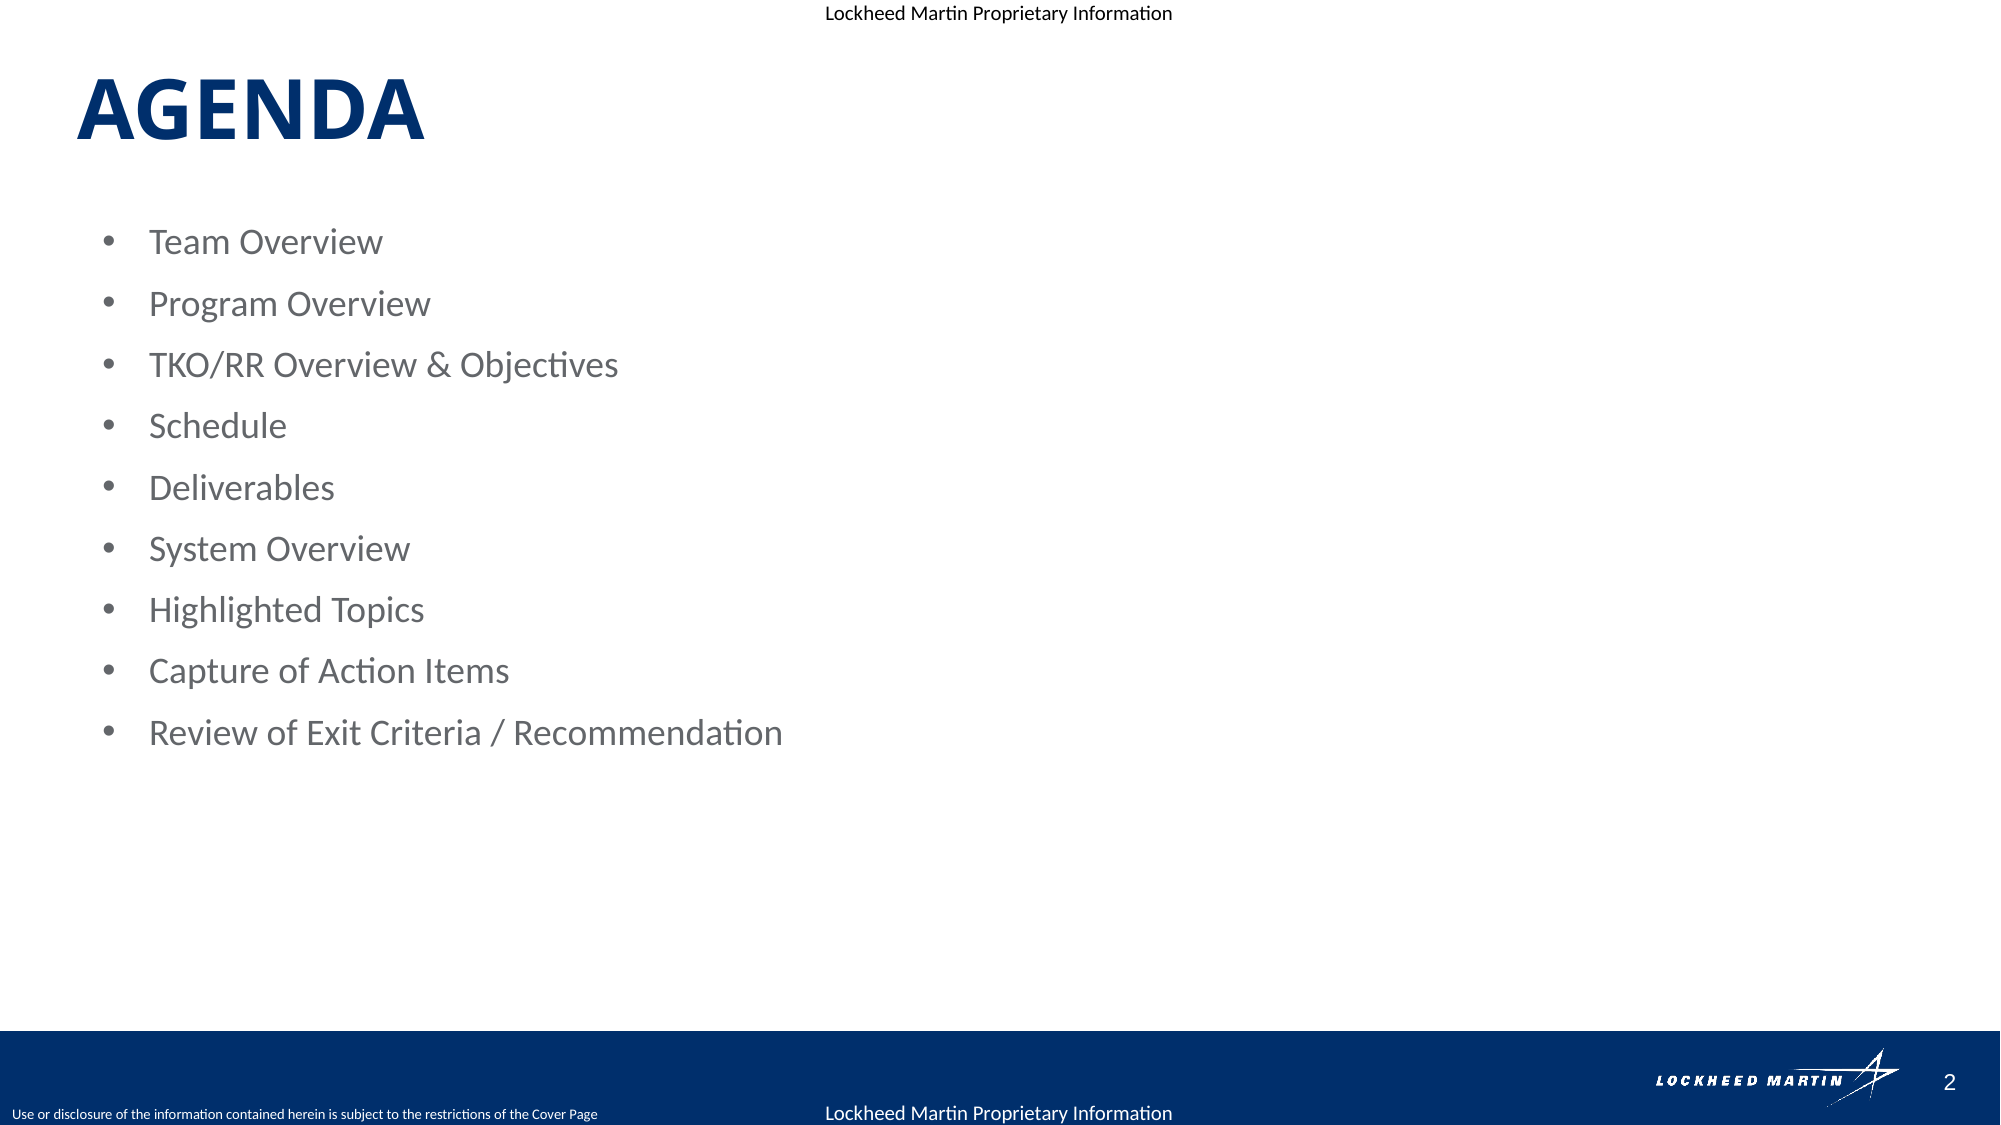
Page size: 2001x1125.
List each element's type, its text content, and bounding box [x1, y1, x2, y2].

picture [1656, 1048, 1900, 1108]
list Team Overview Program Overview TKO/RR Overview & Objectives Schedule Deliverables System Overview Highlighted Topics Capture of Action Items Review of Exit Criteria / Recommendation [87, 215, 1865, 935]
title Agenda [63, 59, 1757, 147]
